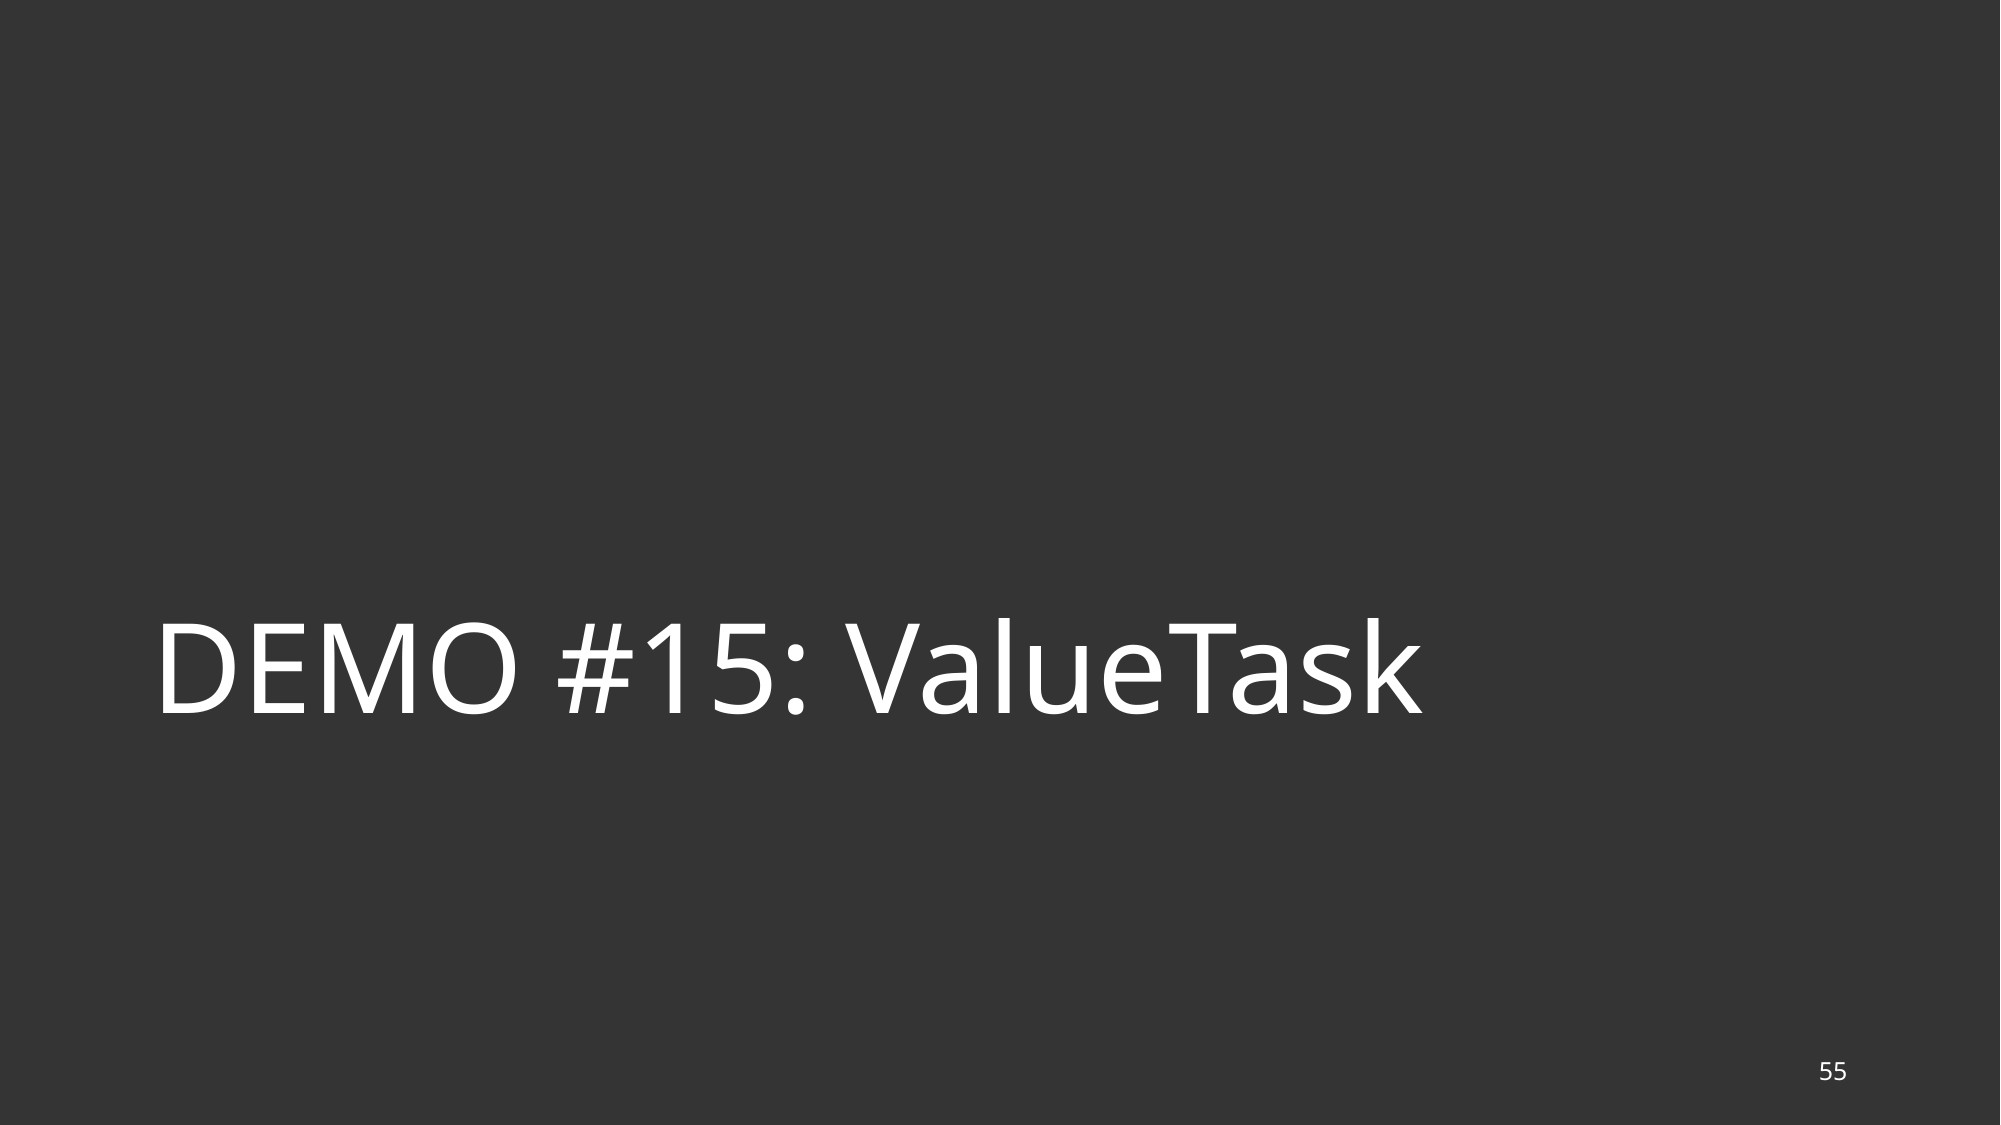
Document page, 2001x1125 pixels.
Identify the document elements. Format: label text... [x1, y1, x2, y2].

slide_number 55 [1412, 1042, 1863, 1103]
title DEMO #15: ValueTask [136, 280, 1862, 749]
